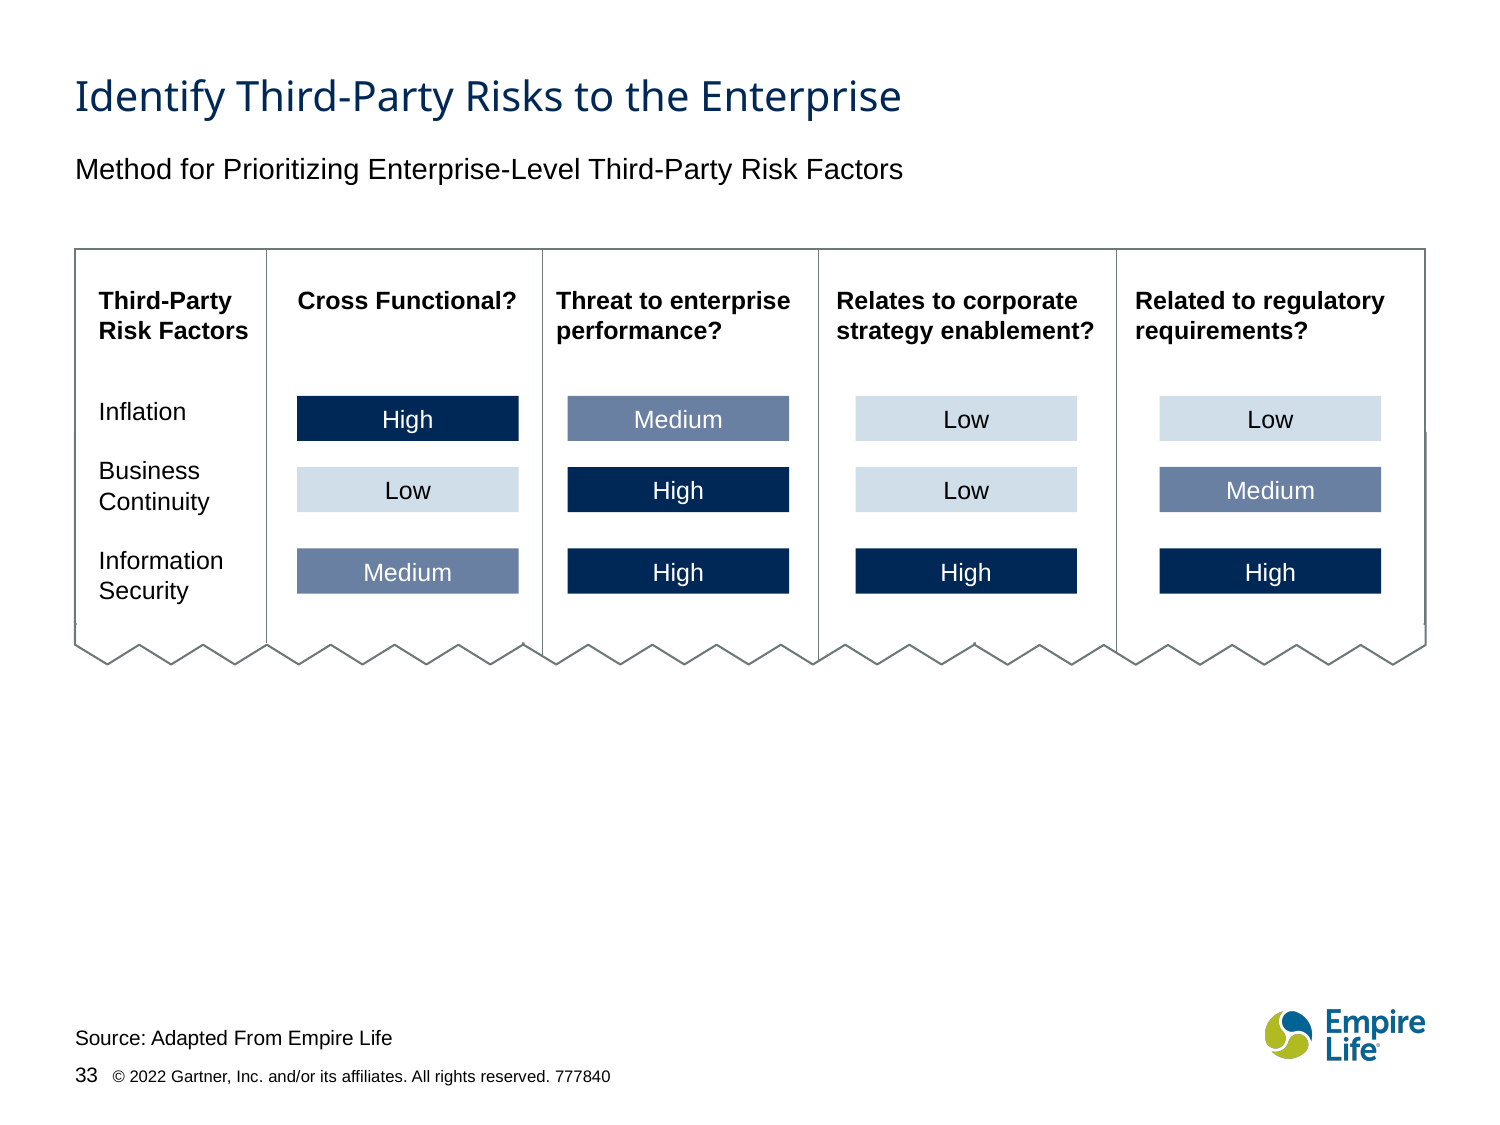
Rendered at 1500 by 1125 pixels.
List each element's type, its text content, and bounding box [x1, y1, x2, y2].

list Method for Prioritizing Enterprise-Level Third-Party Risk Factors [75, 149, 1425, 180]
text_box Source: Adapted From Empire Life [74, 1009, 645, 1050]
title Identify Third-Party Risks to the Enterprise [75, 75, 1425, 113]
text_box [74, 249, 1426, 665]
picture [1265, 1009, 1425, 1061]
